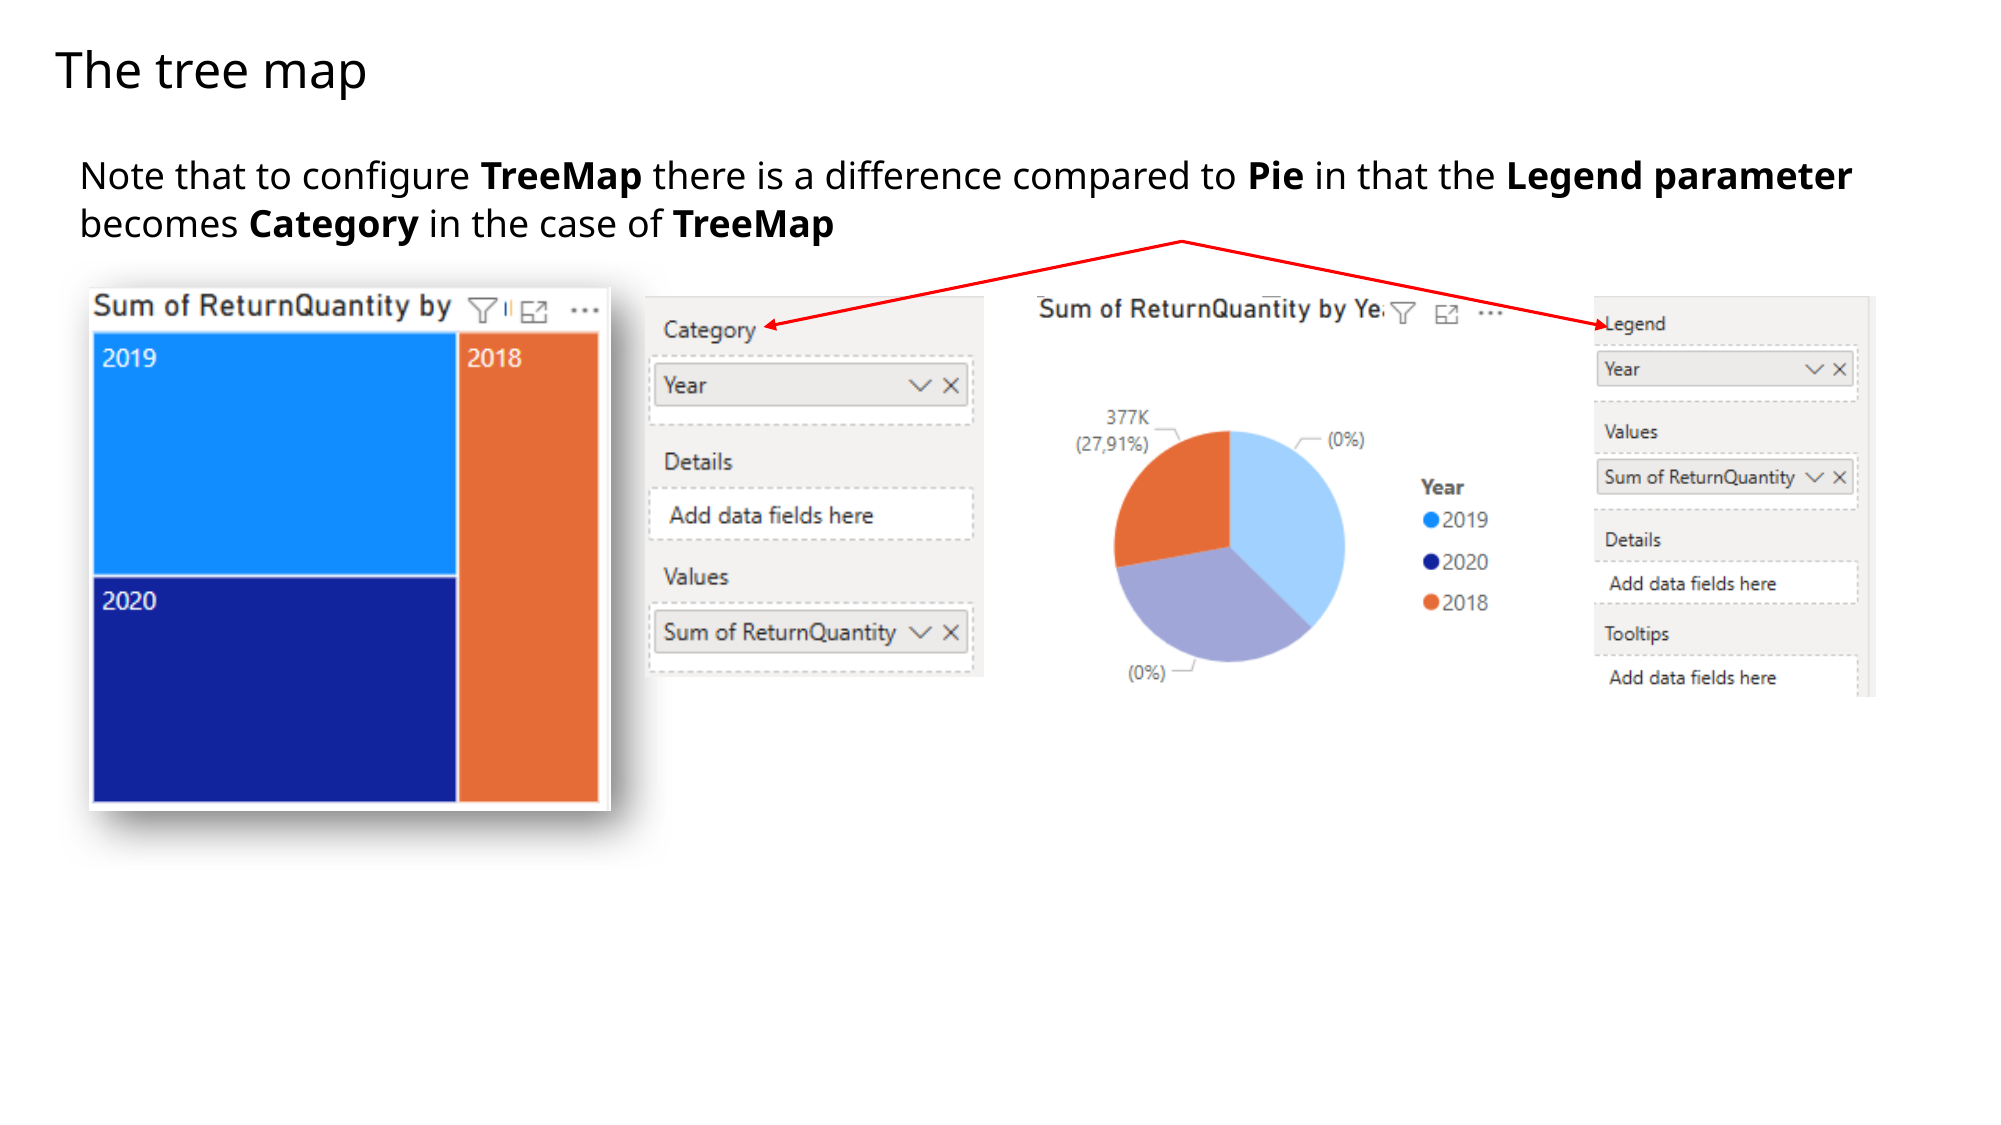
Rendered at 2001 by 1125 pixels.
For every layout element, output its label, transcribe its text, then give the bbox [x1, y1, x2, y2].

text_box The tree map [40, 31, 384, 107]
picture [89, 287, 611, 811]
picture [1594, 296, 1876, 697]
text_box Note that to configure TreeMap there is a difference compared to Pie in that the Legend parameter becomes Category in the case of TreeMap [64, 141, 1876, 253]
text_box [763, 241, 1181, 328]
picture [1036, 328, 1505, 725]
picture [645, 296, 984, 677]
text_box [1181, 241, 1608, 328]
